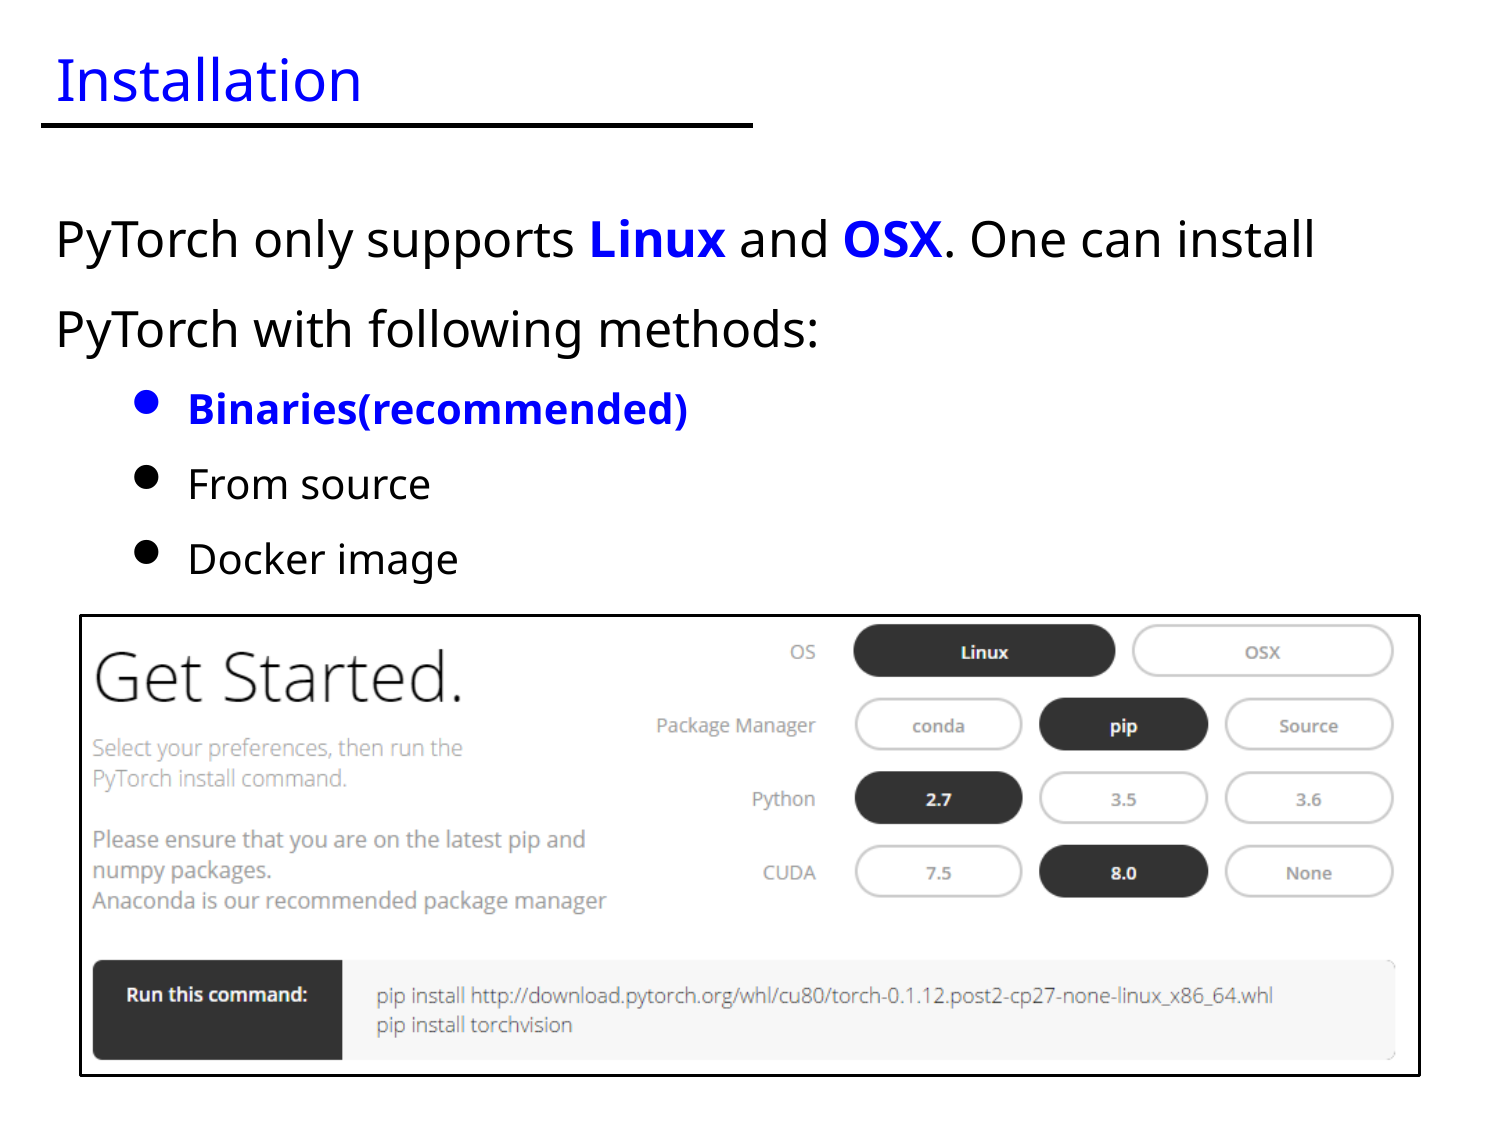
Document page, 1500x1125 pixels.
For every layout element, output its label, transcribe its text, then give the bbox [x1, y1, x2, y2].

picture [82, 616, 1419, 1074]
list Installation [41, 41, 472, 124]
text_box PyTorch only supports Linux and OSX. One can install PyTorch with following methods: Binaries(recommended) From source Docker image [40, 170, 1460, 591]
